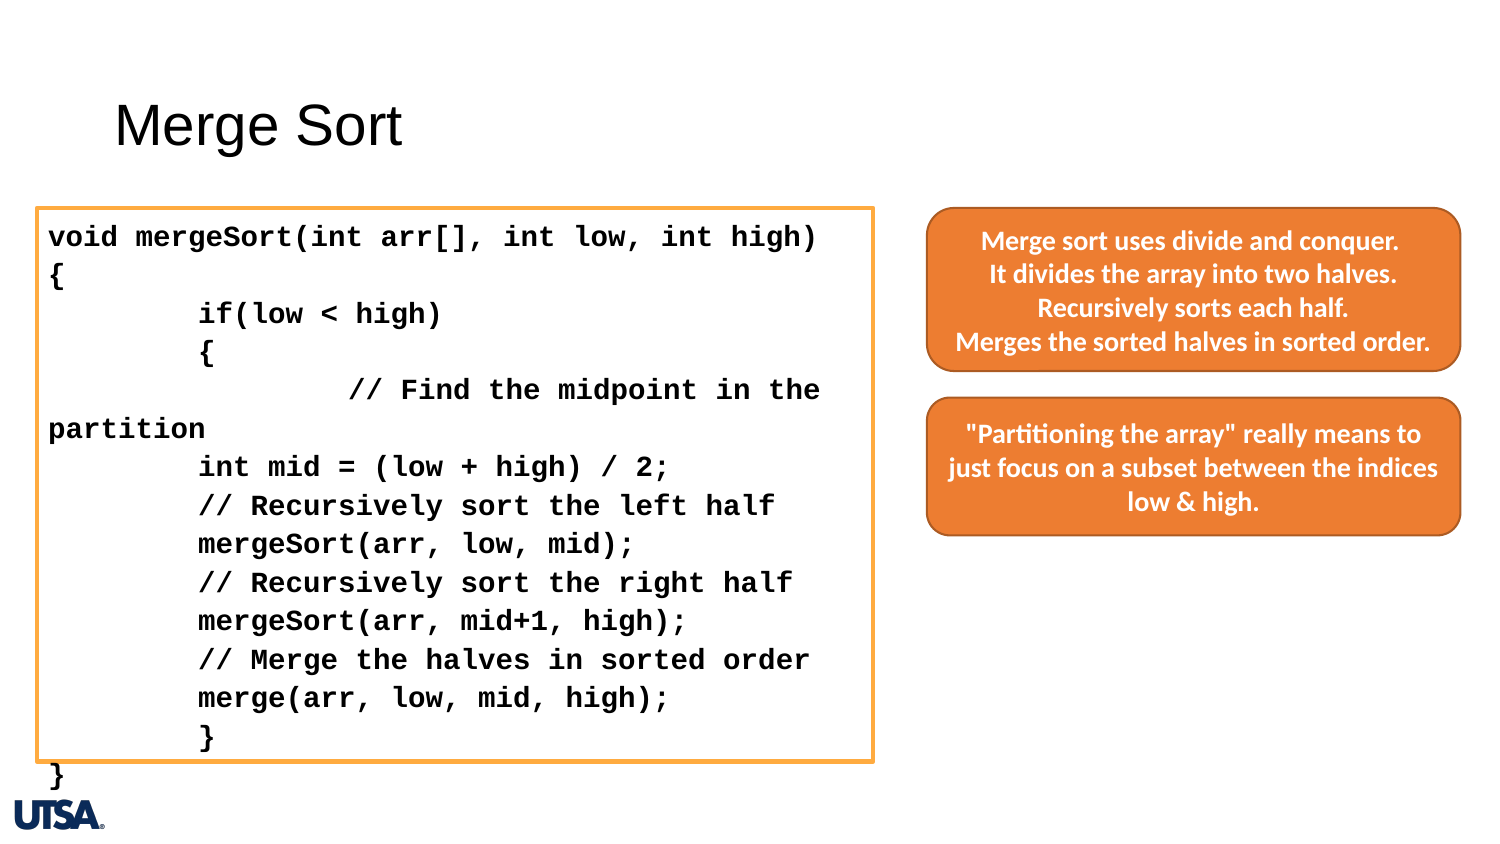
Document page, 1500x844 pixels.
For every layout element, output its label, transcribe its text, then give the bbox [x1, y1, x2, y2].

picture [14, 799, 105, 830]
text_box void mergeSort(int arr[], int low, int high) { if(low < high) { // Find the midpoint in the partition int mid = (low + high) / 2; // Recursively sort the left half mergeSort(arr, low, mid); // Recursively sort the right half mergeSort(arr, mid+1, high); // Merge the halves in sorted order merge(arr, low, mid, high); } } [35, 206, 875, 764]
text_box Merge sort uses divide and conquer. It divides the array into two halves. Recursively sorts each half. Merges the sorted halves in sorted order. [926, 207, 1461, 372]
title Merge Sort [103, 44, 1397, 208]
text_box "Partitioning the array" really means to just focus on a subset between the indices low & high. [926, 397, 1461, 536]
